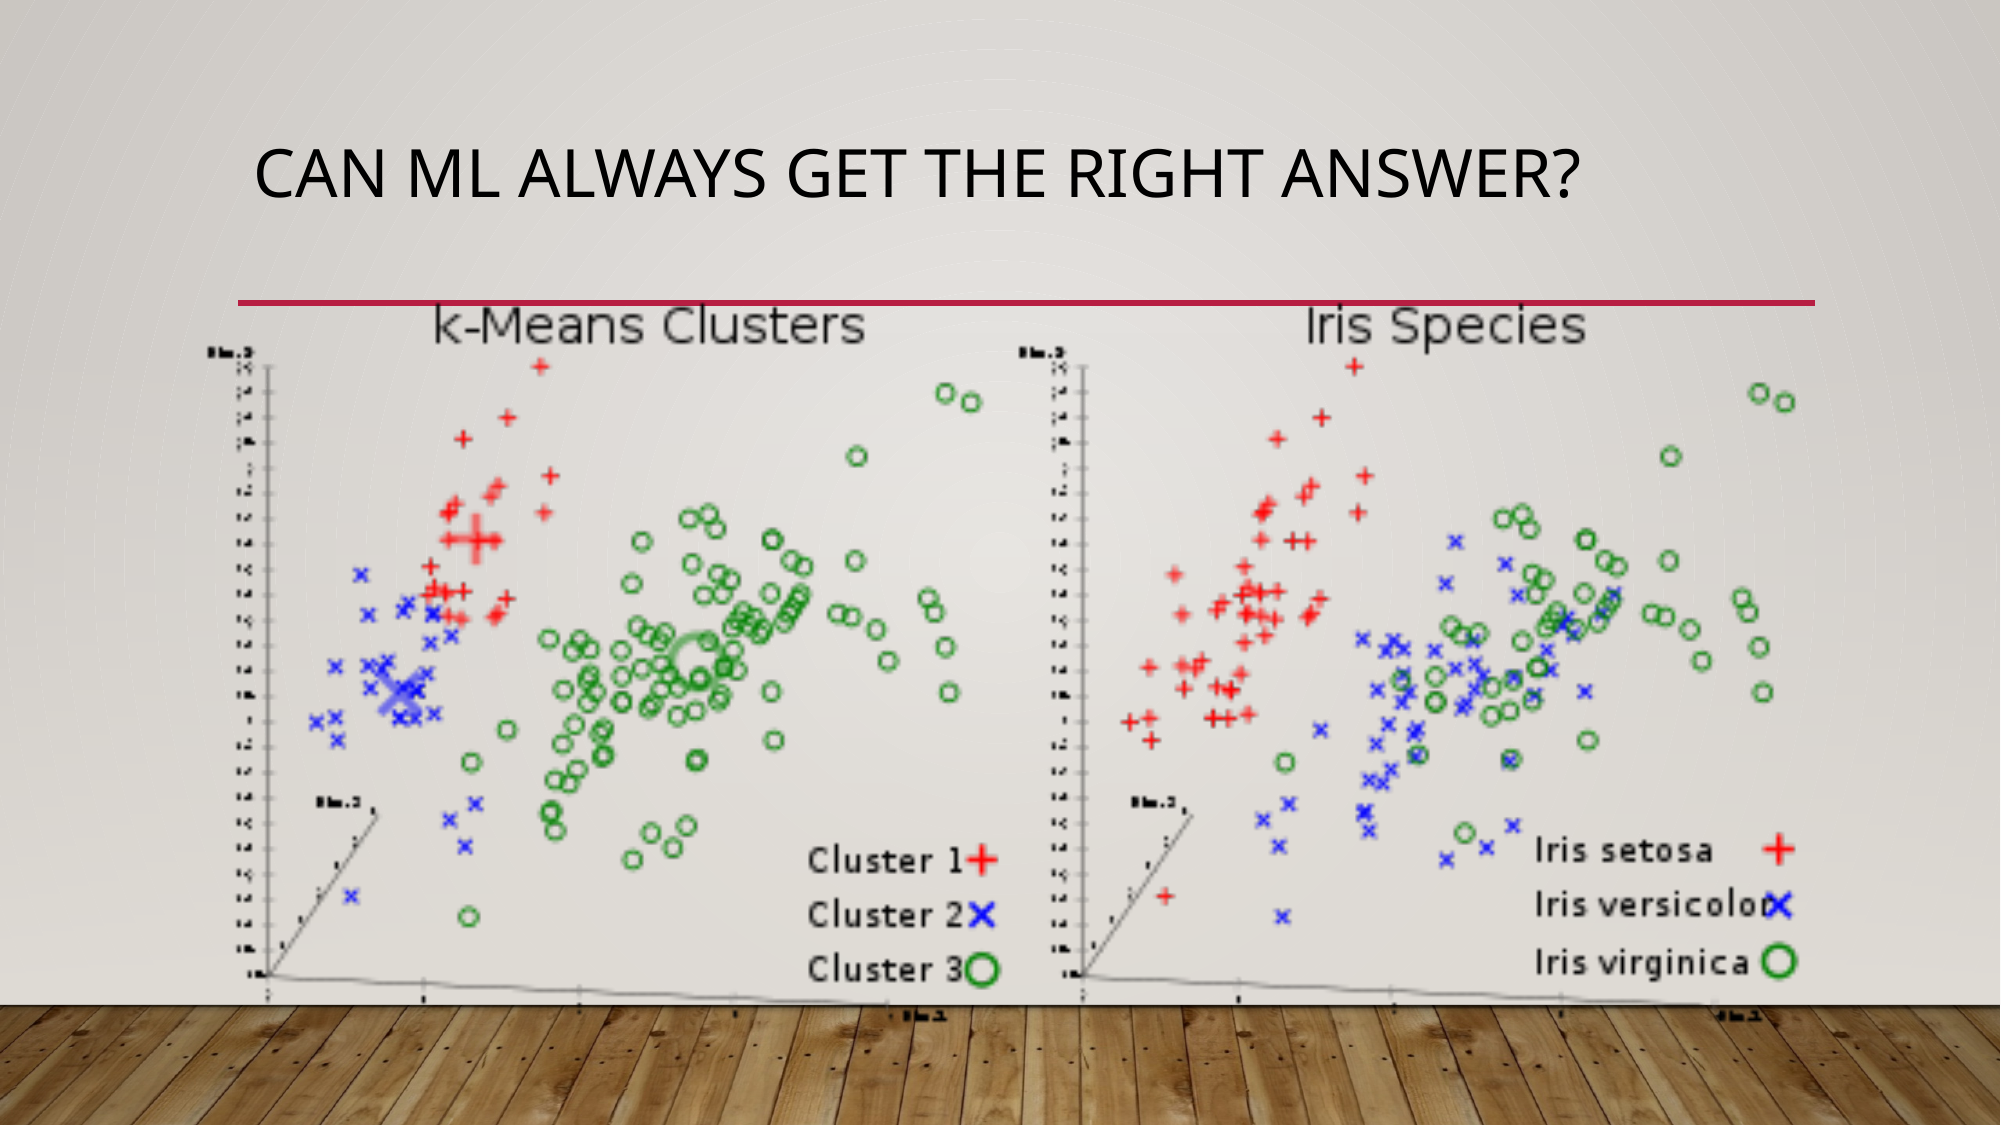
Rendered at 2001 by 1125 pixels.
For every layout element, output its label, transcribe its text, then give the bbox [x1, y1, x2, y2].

title Can ML always GET THE right answer? [238, 131, 1814, 283]
picture [0, 283, 2000, 1125]
